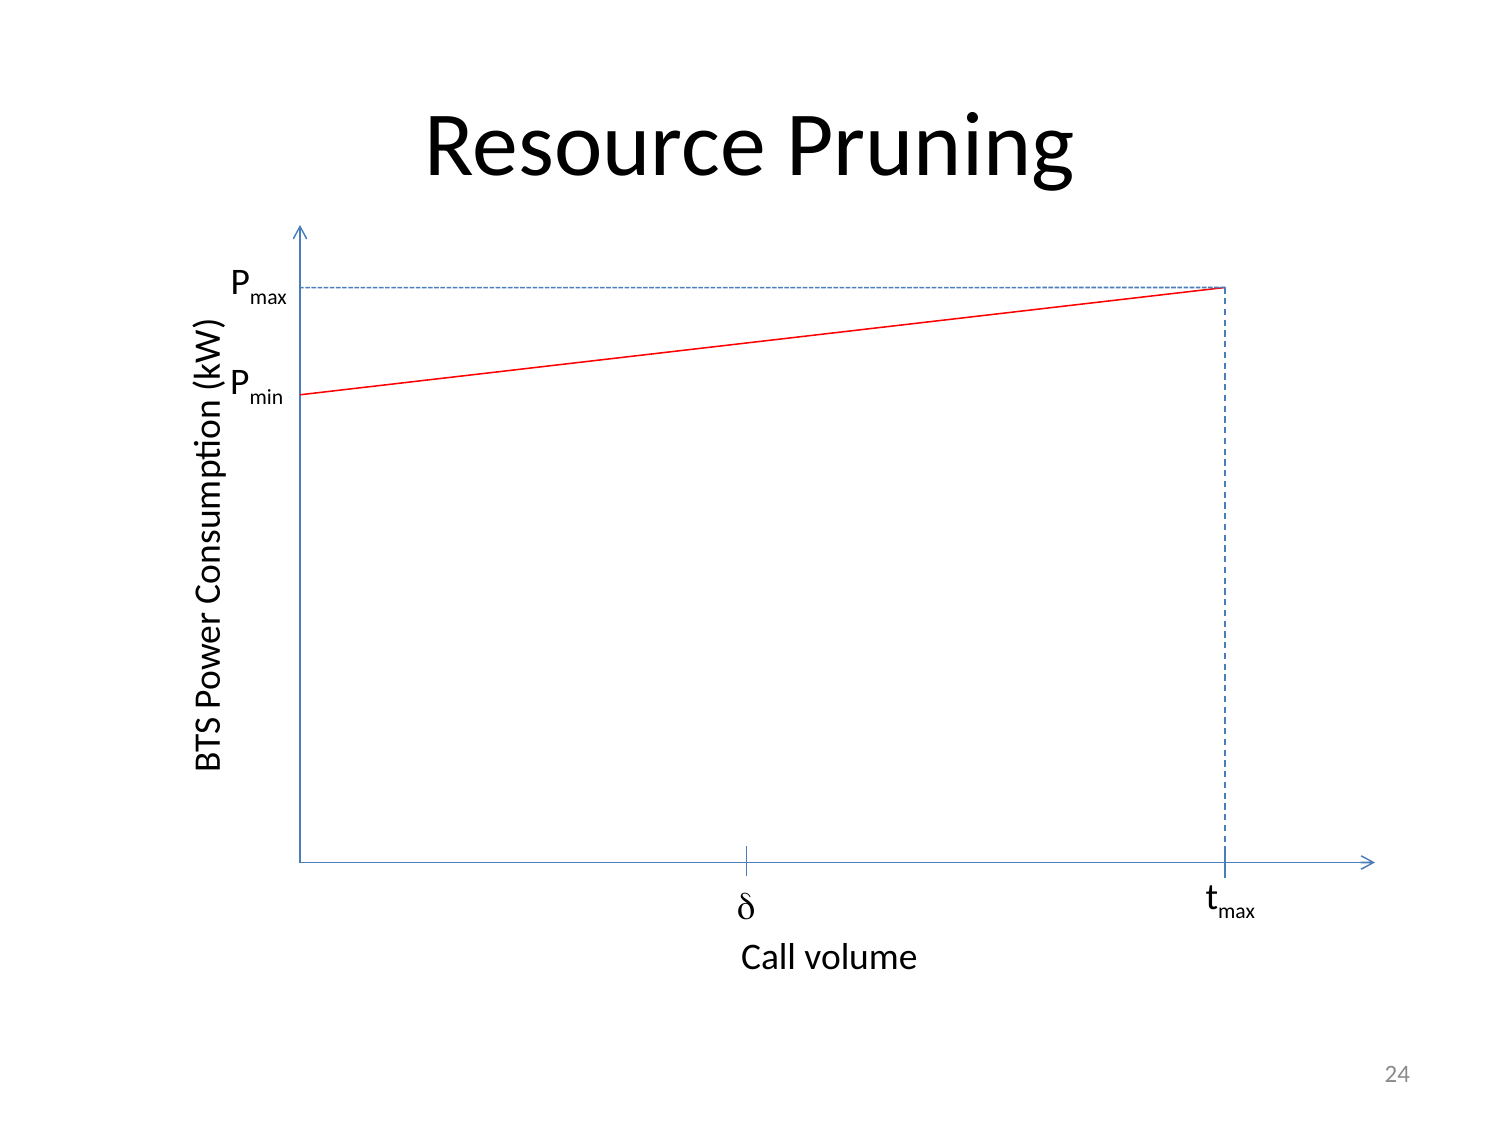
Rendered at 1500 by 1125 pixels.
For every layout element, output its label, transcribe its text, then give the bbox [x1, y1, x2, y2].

text_box Pmin [215, 349, 295, 416]
text_box BTS Power Consumption (kW) [174, 303, 235, 788]
text_box d [722, 874, 771, 934]
title Resource Pruning [75, 45, 1425, 233]
text_box Call volume [726, 924, 933, 985]
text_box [299, 294, 1220, 395]
text_box Pmax [215, 249, 295, 316]
text_box tmax [1190, 871, 1271, 931]
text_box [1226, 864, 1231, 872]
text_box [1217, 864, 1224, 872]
slide_number 24 [1074, 1042, 1425, 1103]
